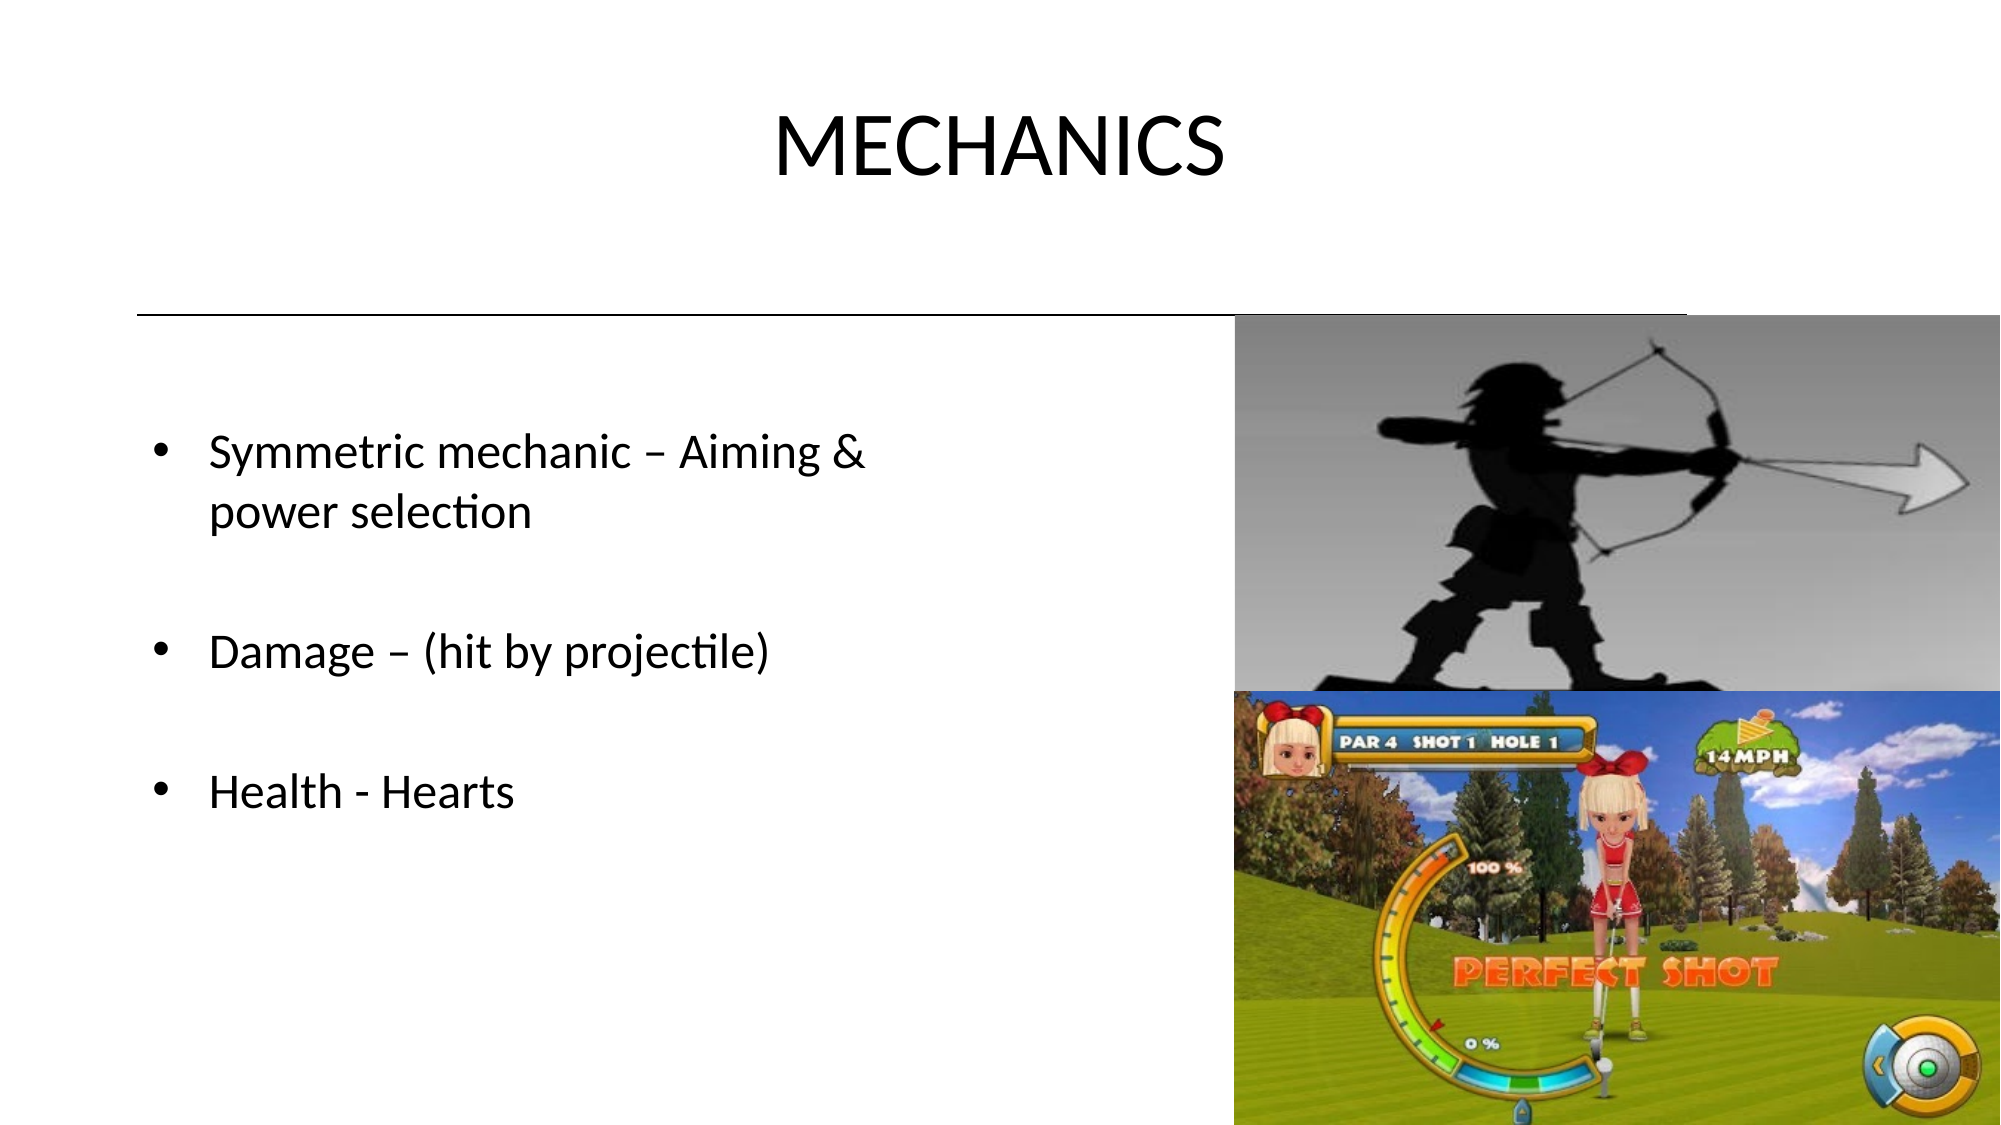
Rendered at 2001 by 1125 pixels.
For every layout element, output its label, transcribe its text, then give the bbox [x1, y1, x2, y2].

list Symmetric mechanic – Aiming & power selection Damage – (hit by projectile) Health - Hearts [137, 411, 969, 1125]
title MECHANICS [99, 45, 1900, 233]
picture [1234, 314, 2000, 1125]
